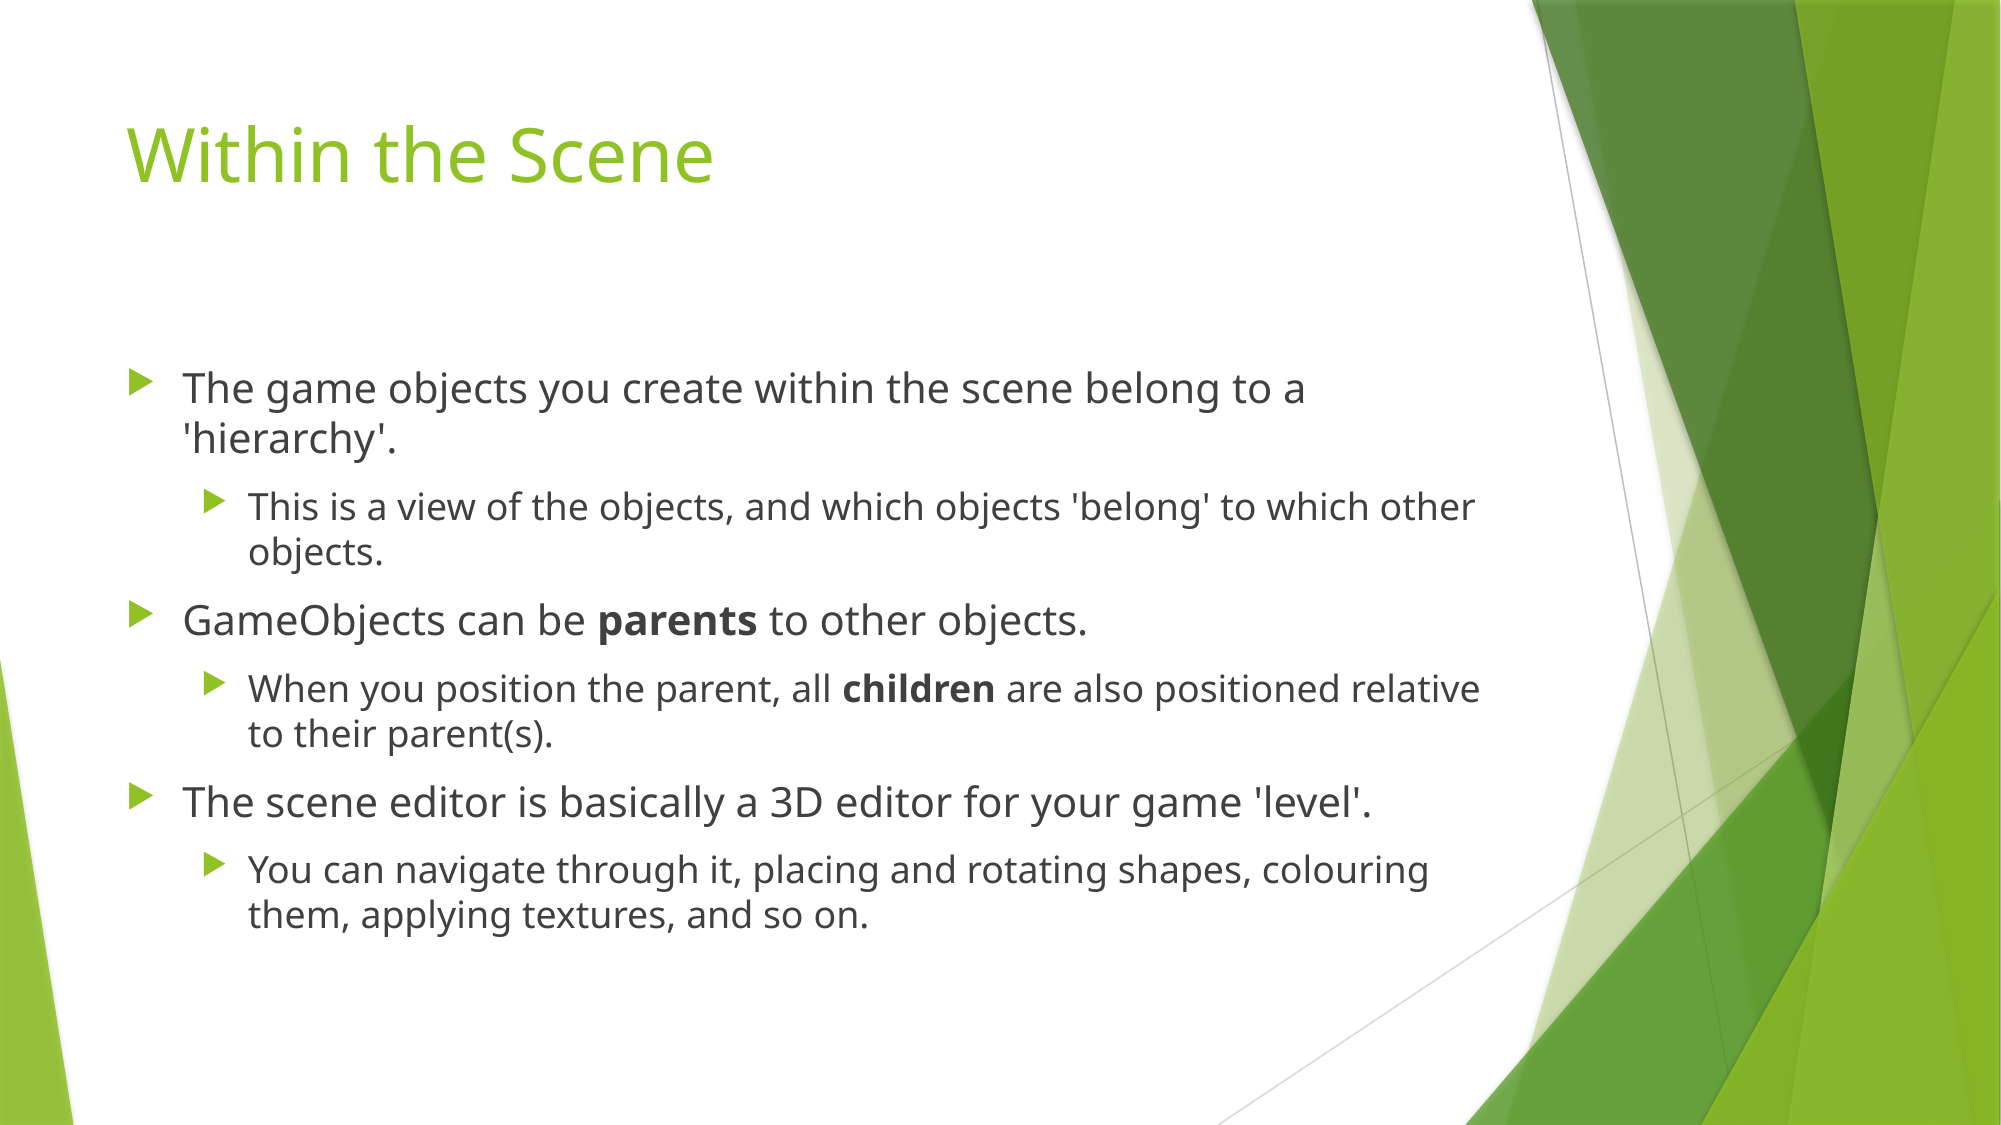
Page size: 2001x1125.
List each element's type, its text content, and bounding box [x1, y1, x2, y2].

title Within the Scene [111, 99, 1522, 317]
list The game objects you create within the scene belong to a 'hierarchy'. This is a view of the objects, and which objects 'belong' to which other objects. GameObjects can be parents to other objects. When you position the parent, all children are also positioned relative to their parent(s). The scene editor is basically a 3D editor for your game 'level'. You can navigate through it, placing and rotating shapes, colouring them, applying textures, and so on. [111, 354, 1522, 992]
